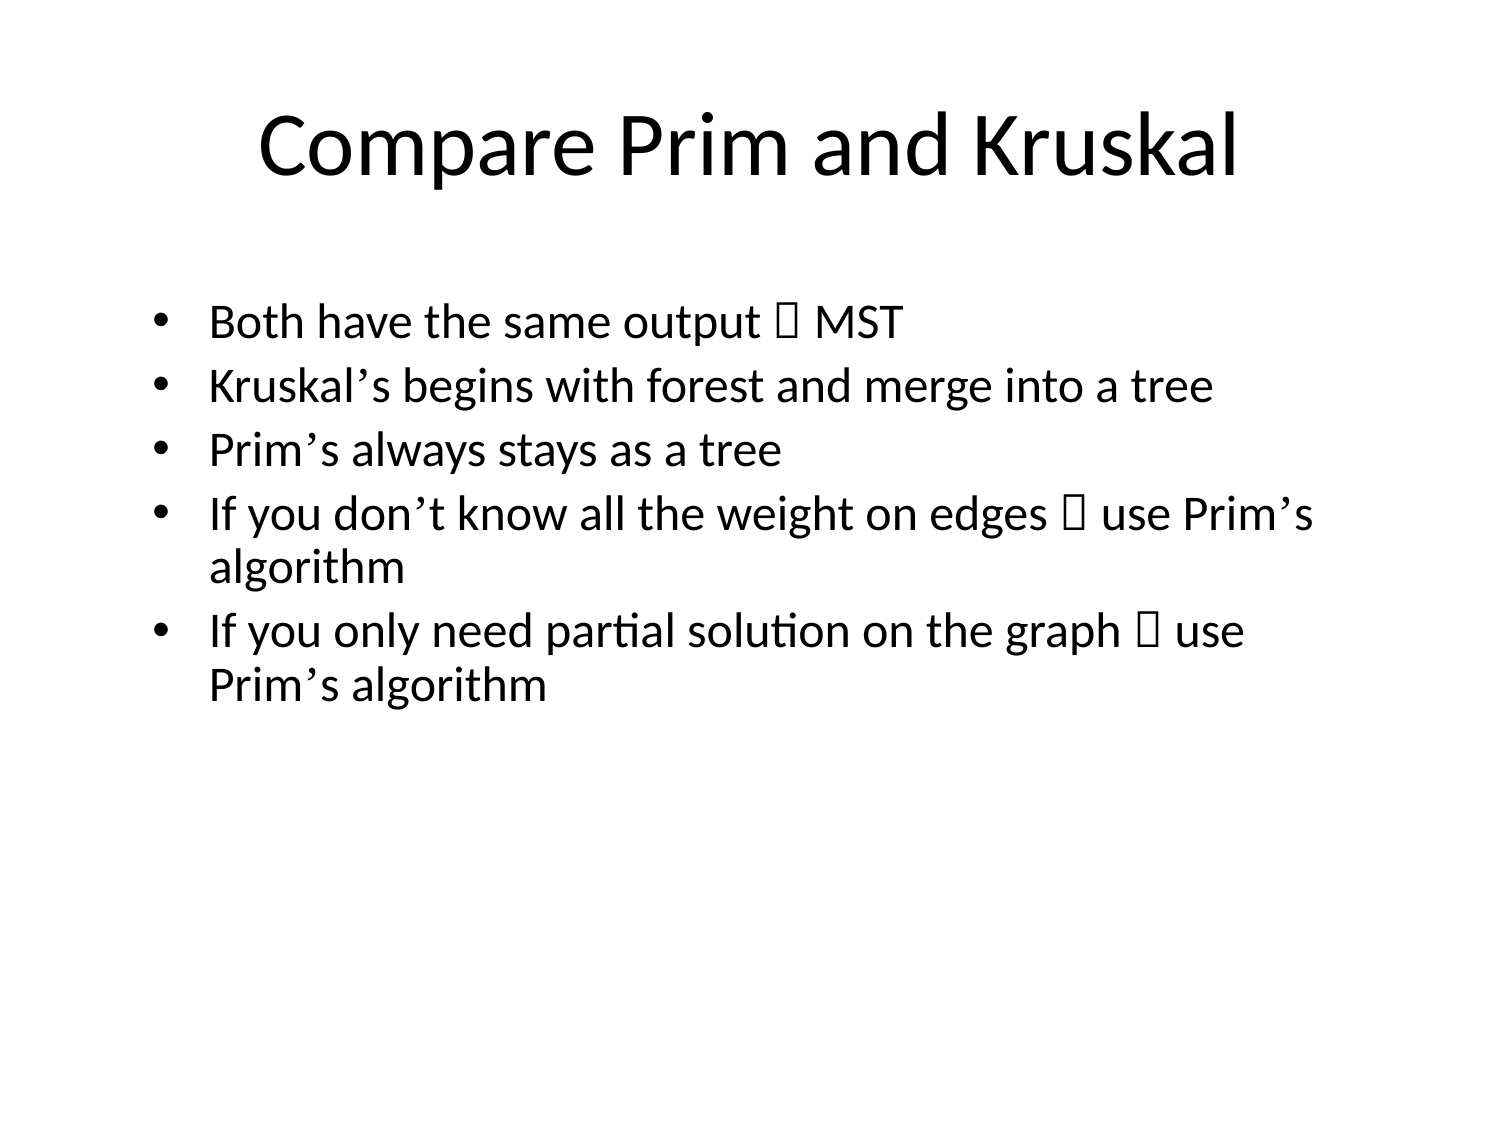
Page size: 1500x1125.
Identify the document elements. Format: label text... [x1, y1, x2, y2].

title Compare Prim and Kruskal [75, 45, 1425, 233]
list Both have the same output  MST Kruskal’s begins with forest and merge into a tree Prim’s always stays as a tree If you don’t know all the weight on edges  use Prim’s algorithm If you only need partial solution on the graph  use Prim’s algorithm [137, 287, 1363, 763]
